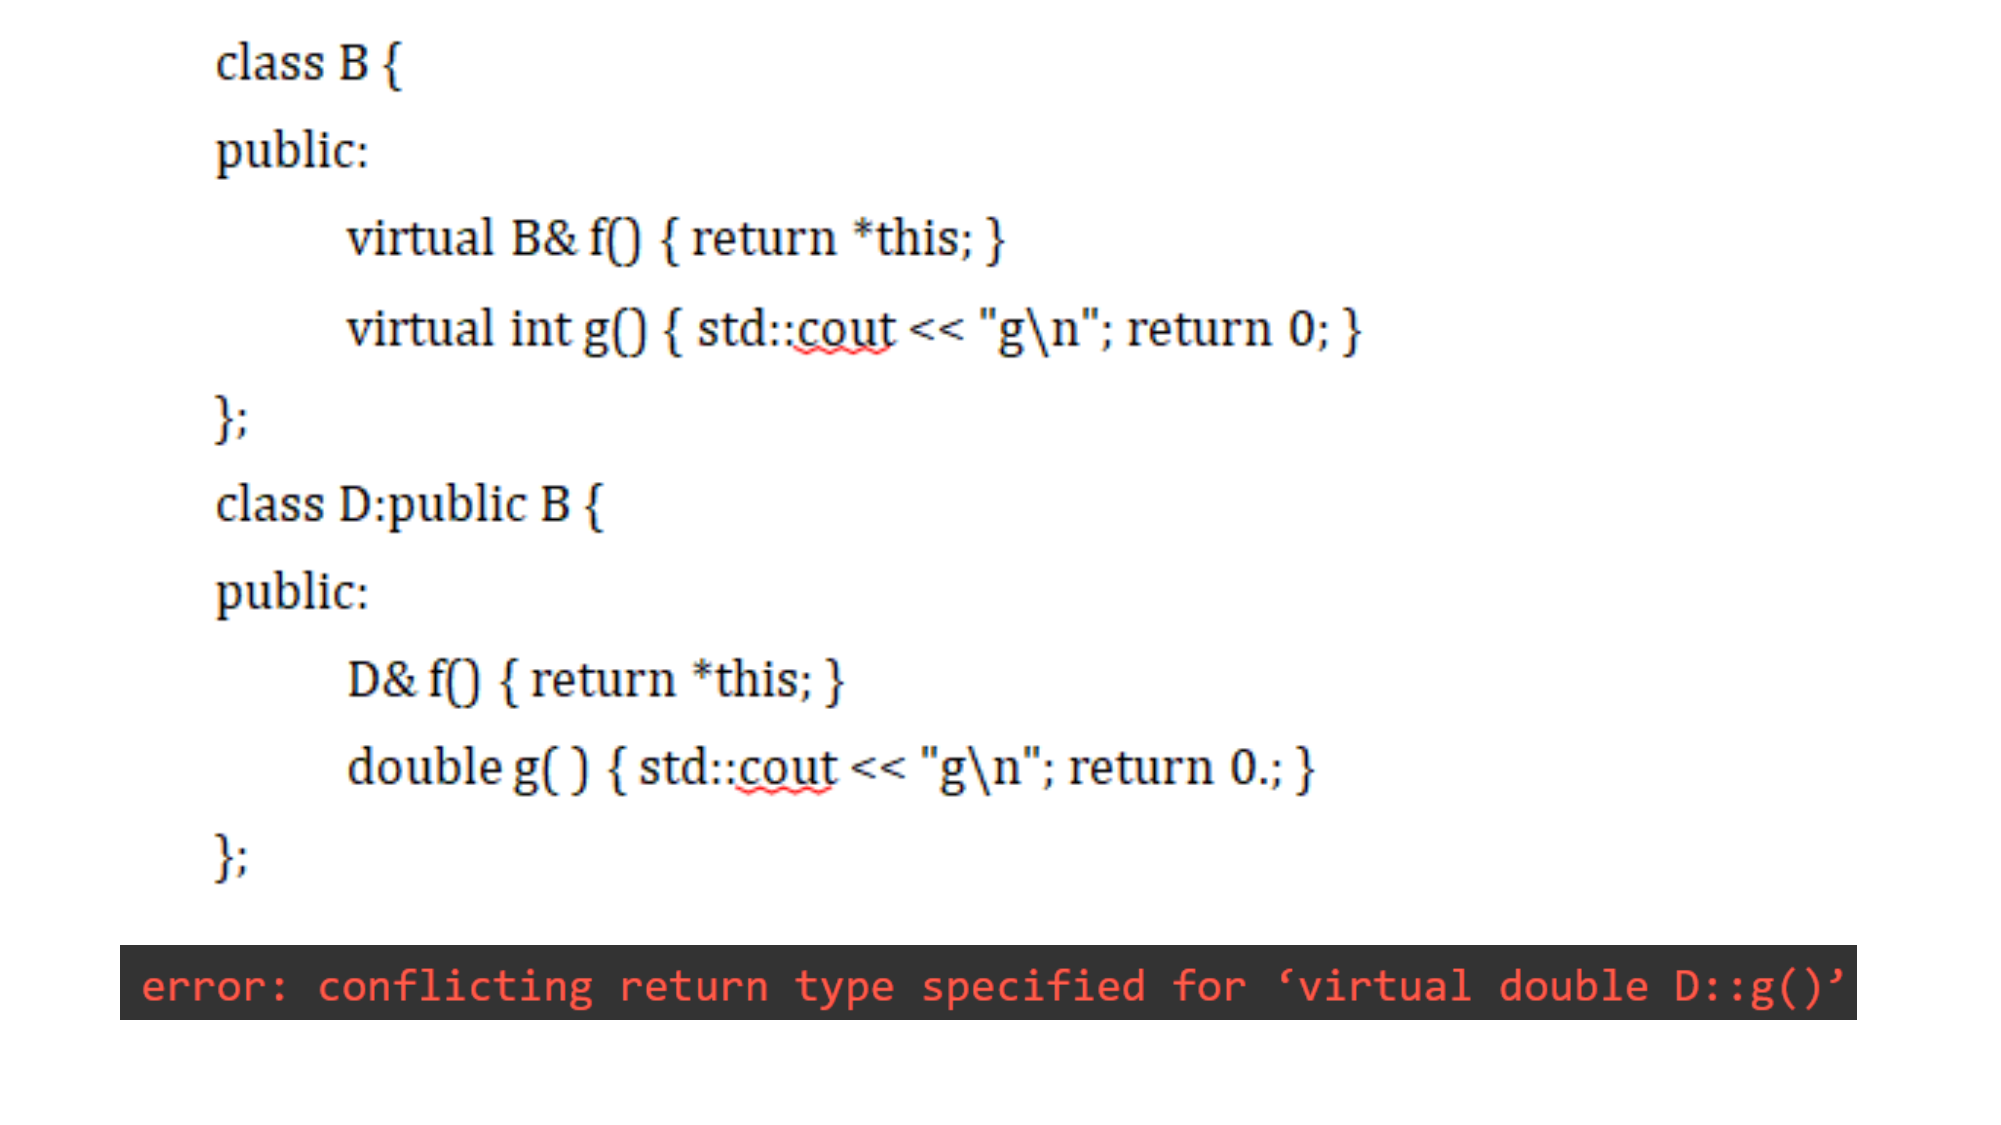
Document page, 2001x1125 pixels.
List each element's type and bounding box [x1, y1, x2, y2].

picture [120, 945, 1857, 1020]
picture [172, 25, 1417, 900]
